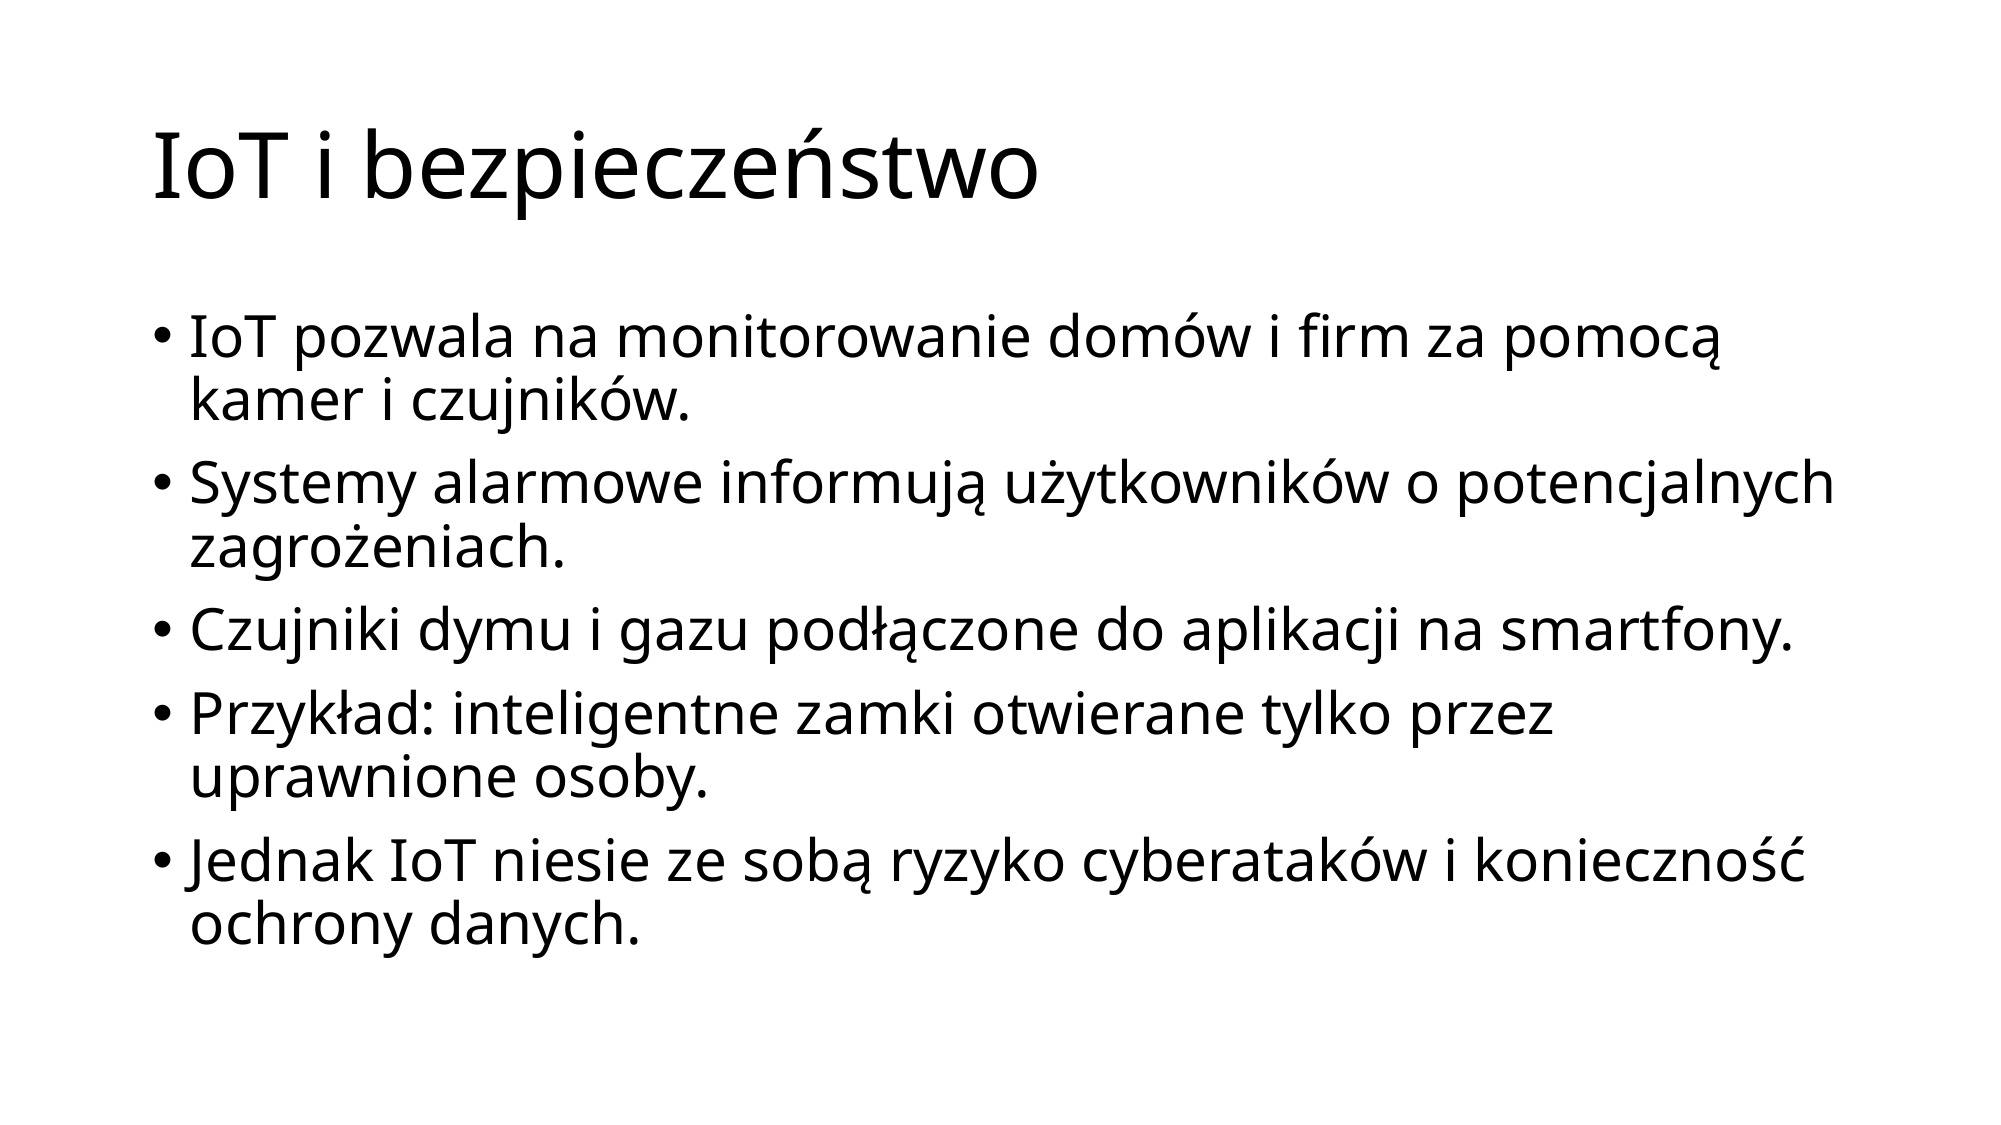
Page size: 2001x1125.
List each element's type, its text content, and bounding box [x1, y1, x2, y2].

list IoT pozwala na monitorowanie domów i firm za pomocą kamer i czujników. Systemy alarmowe informują użytkowników o potencjalnych zagrożeniach. Czujniki dymu i gazu podłączone do aplikacji na smartfony. Przykład: inteligentne zamki otwierane tylko przez uprawnione osoby. Jednak IoT niesie ze sobą ryzyko cyberataków i konieczność ochrony danych. [137, 299, 1863, 1014]
title IoT i bezpieczeństwo [137, 59, 1863, 278]
